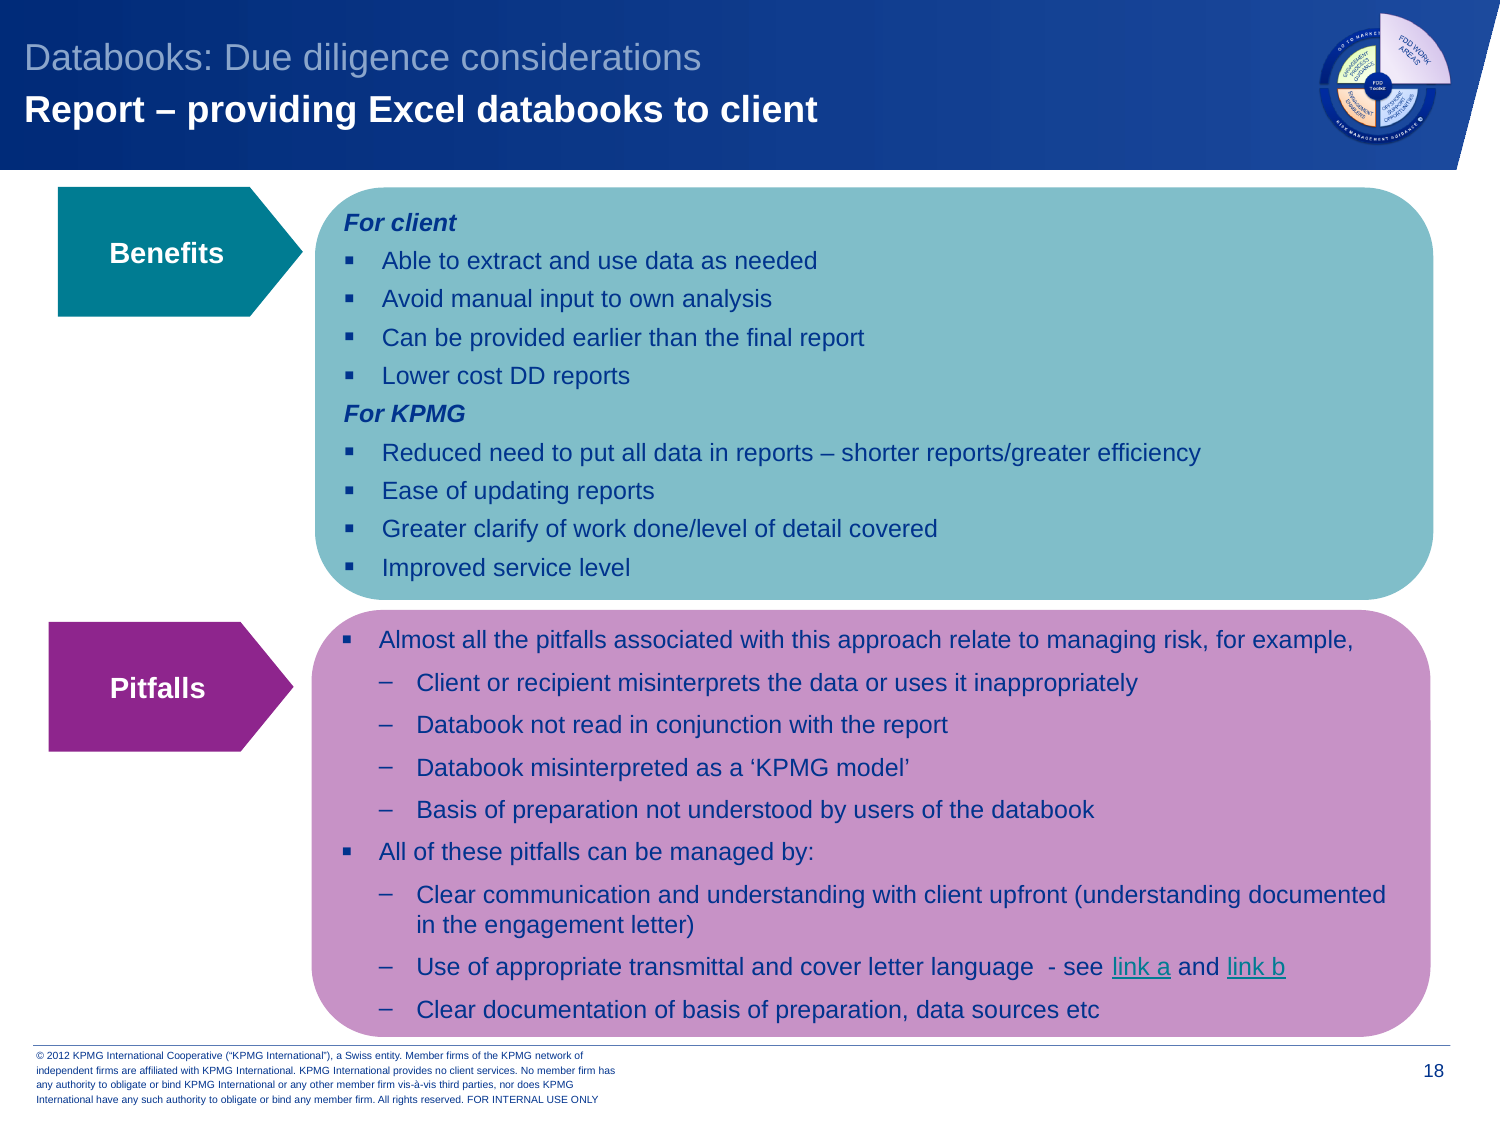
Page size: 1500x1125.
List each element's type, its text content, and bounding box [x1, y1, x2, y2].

text_box Almost all the pitfalls associated with this approach relate to managing risk, for example, Client or recipient misinterprets the data or uses it inappropriately Databook not read in conjunction with the report Databook misinterpreted as a ‘KPMG model’ Basis of preparation not understood by users of the databook All of these pitfalls can be managed by: Clear communication and understanding with client upfront (understanding documented in the engagement letter) Use of appropriate transmittal and cover letter language - see link a and link b Clear documentation of basis of preparation, data sources etc [311, 609, 1431, 1037]
text_box Pitfalls [48, 621, 294, 752]
text_box For client Able to extract and use data as needed Avoid manual input to own analysis Can be provided earlier than the final report Lower cost DD reports For KPMG Reduced need to put all data in reports – shorter reports/greater efficiency Ease of updating reports Greater clarify of work done/level of detail covered Improved service level [315, 187, 1434, 600]
text_box Benefits [57, 186, 303, 317]
picture [1317, 11, 1453, 147]
text_box Databooks: Due diligence considerations Report – providing Excel databooks to client [9, 18, 1313, 149]
